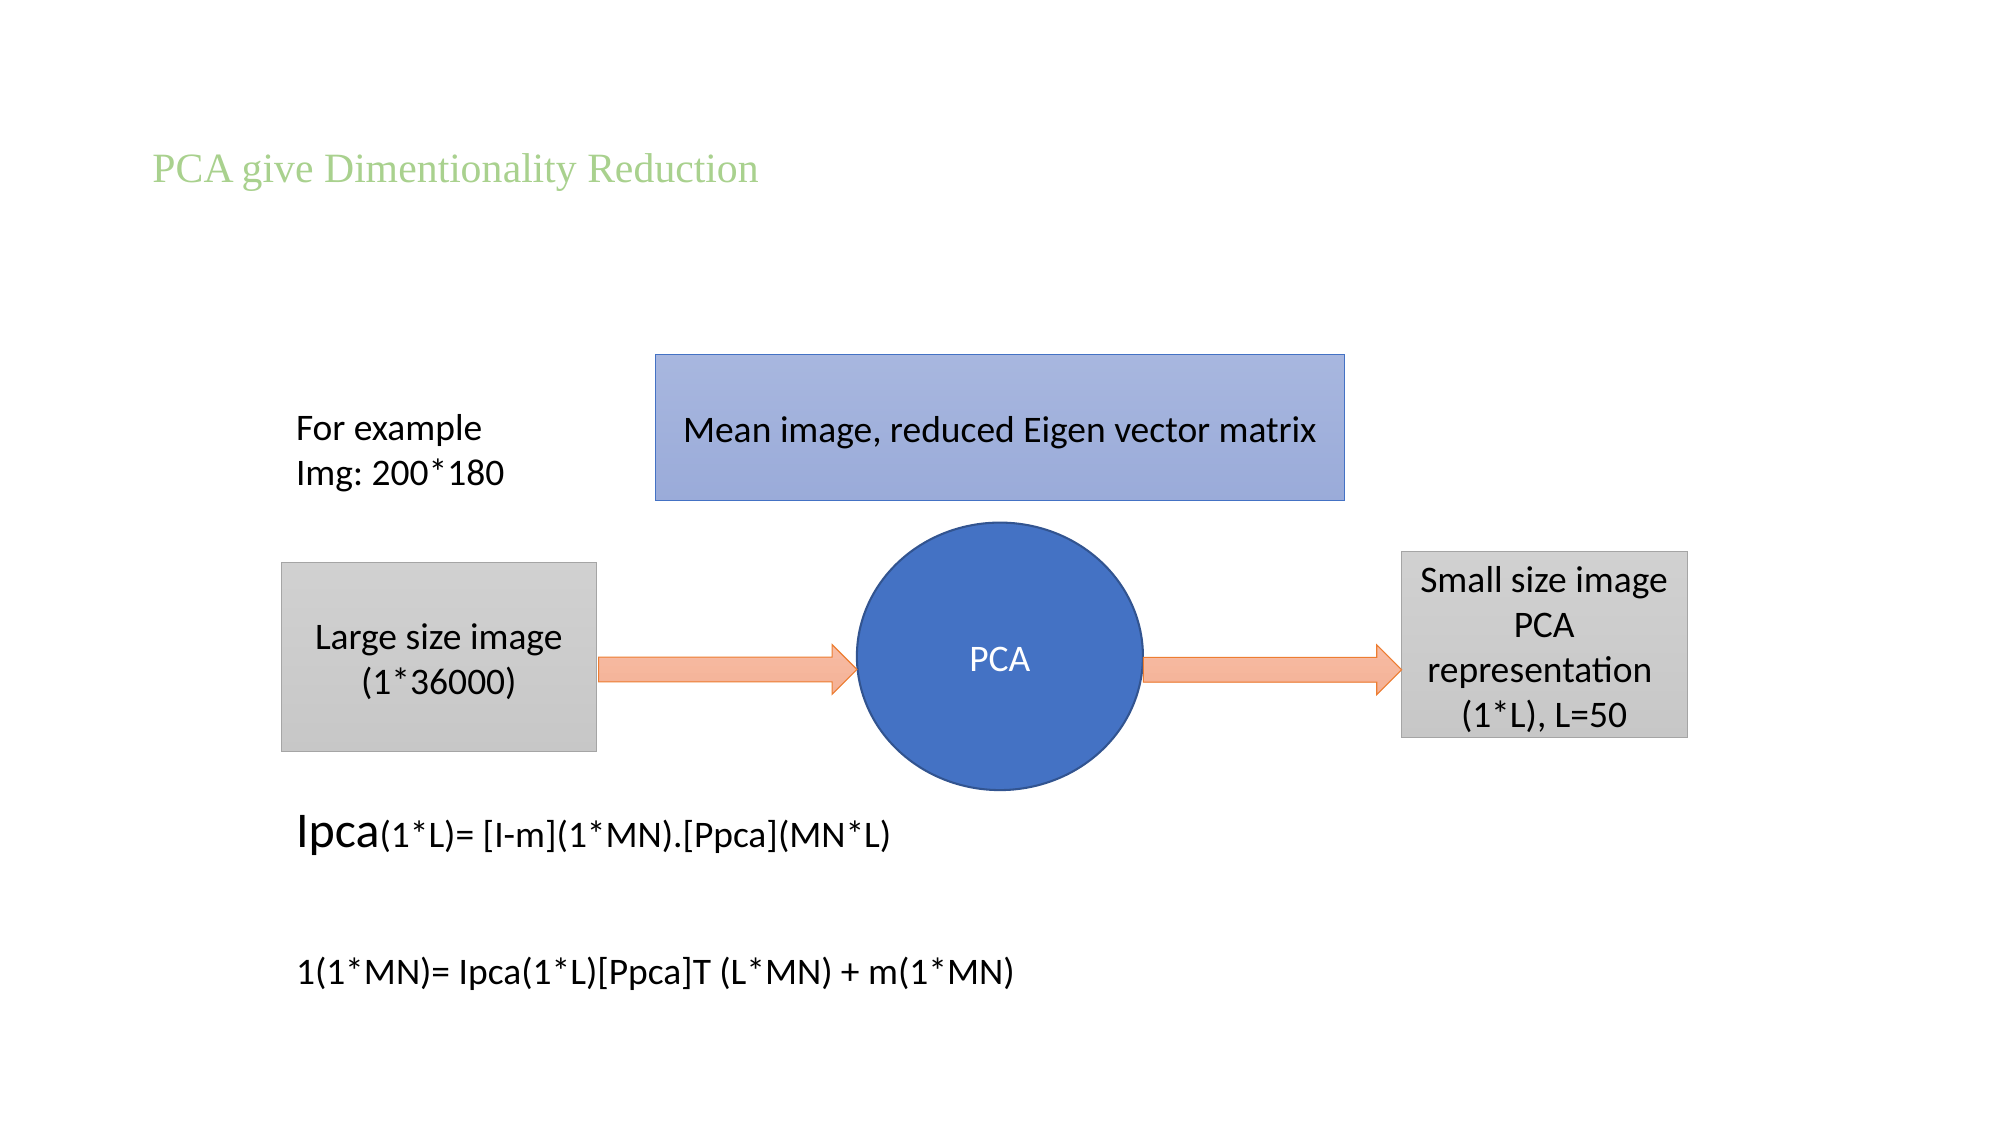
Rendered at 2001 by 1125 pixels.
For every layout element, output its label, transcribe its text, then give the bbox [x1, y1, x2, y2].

text_box Large size image (1*36000) [281, 562, 597, 752]
text_box PCA [855, 521, 1144, 790]
text_box Mean image, reduced Eigen vector matrix [655, 354, 1345, 501]
text_box Ipca(1*L)= [I-m](1*MN).[Ppca](MN*L) 1(1*MN)= Ipca(1*L)[Ppca]T (L*MN) + m(1*MN) [281, 790, 1638, 1000]
text_box [598, 643, 858, 696]
title PCA give Dimentionality Reduction [137, 59, 1863, 278]
text_box Small size image PCA representation (1*L), L=50 [1401, 551, 1688, 738]
text_box [1142, 643, 1403, 696]
text_box For example Img: 200*180 [281, 395, 718, 501]
